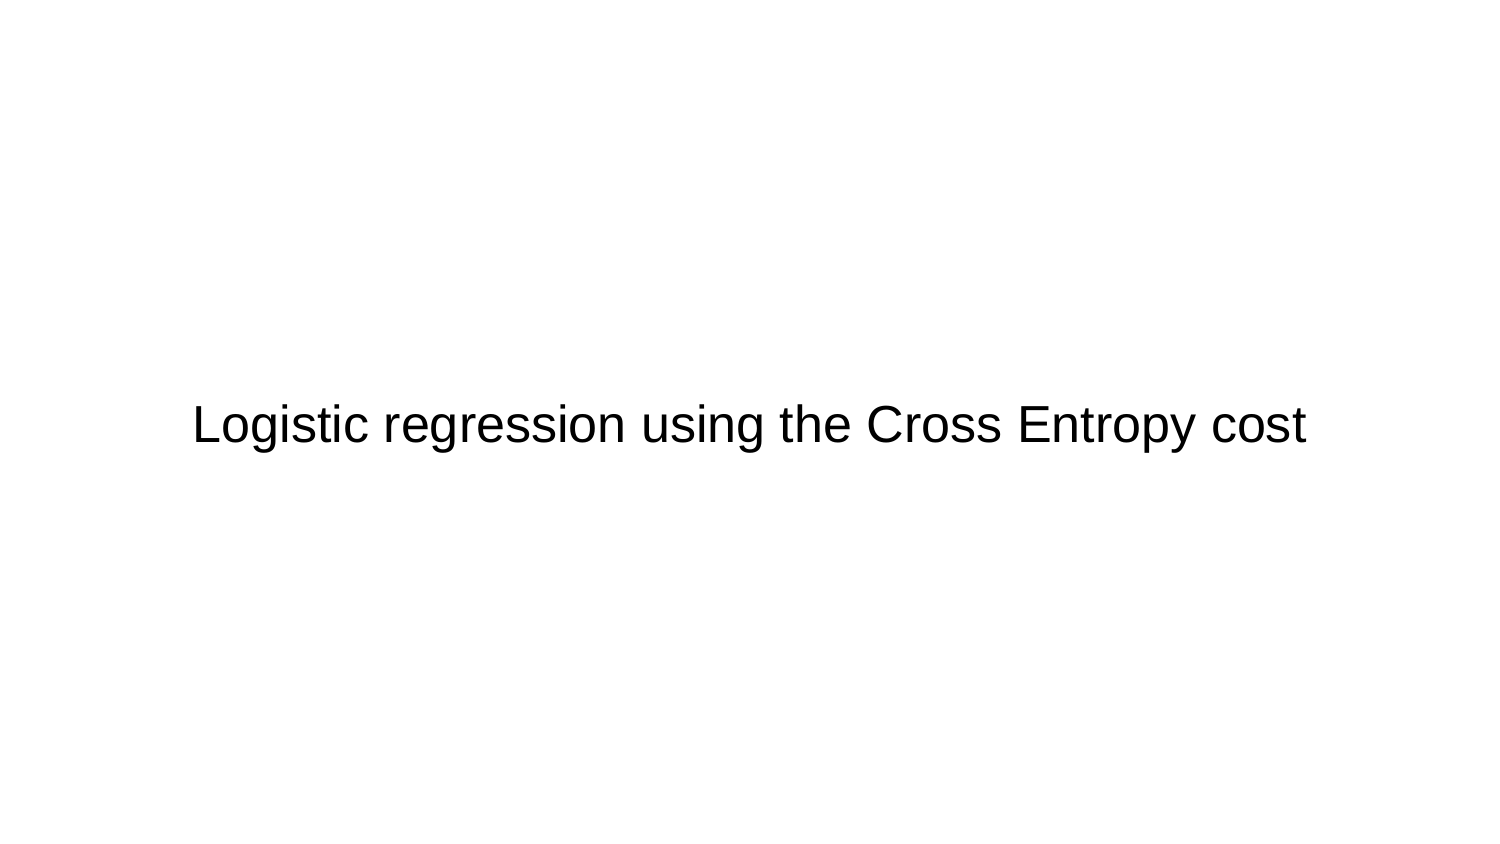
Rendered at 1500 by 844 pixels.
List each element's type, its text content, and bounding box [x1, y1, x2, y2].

title Logistic regression using the Cross Entropy cost [50, 352, 1450, 492]
